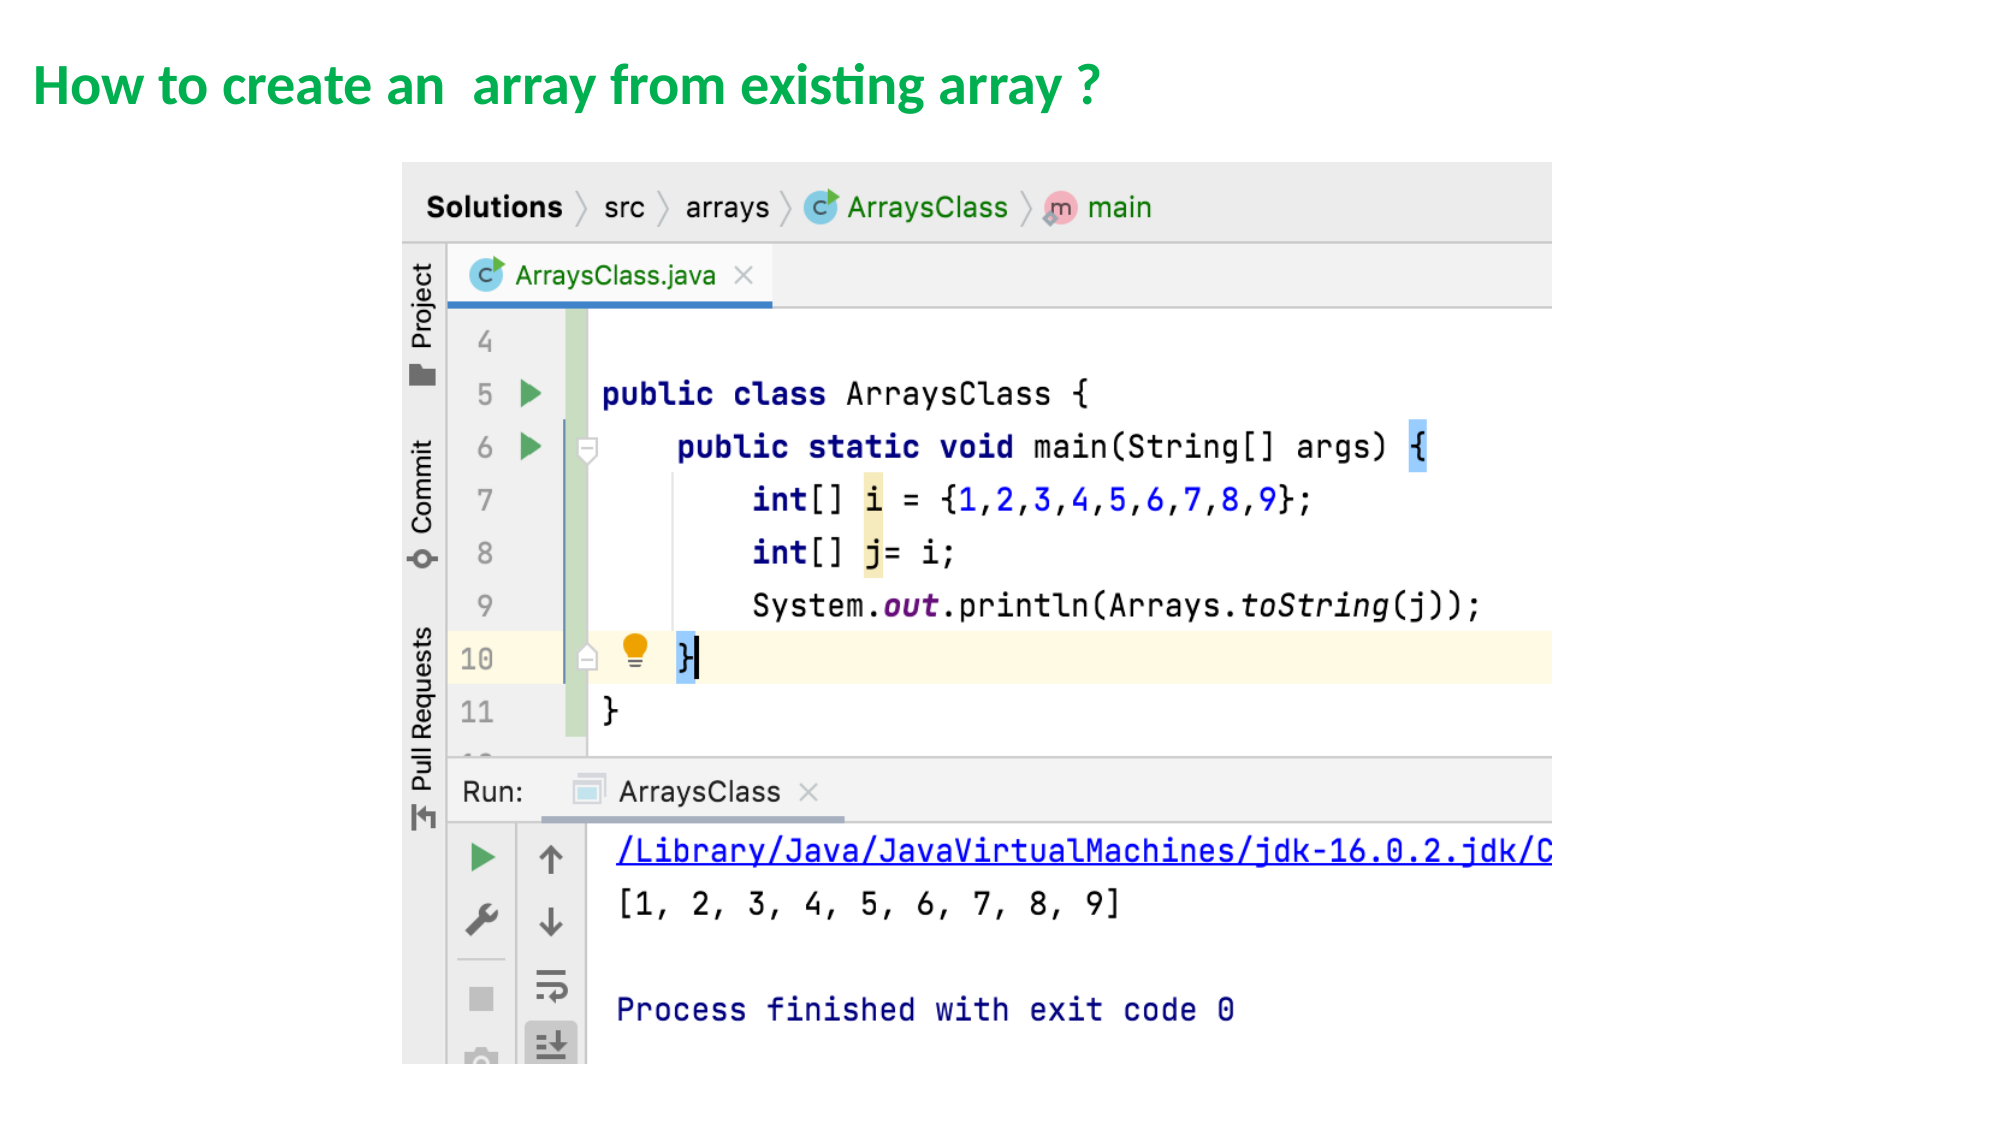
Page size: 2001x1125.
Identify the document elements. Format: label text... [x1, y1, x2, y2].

list How to create an array from existing array ? [18, 46, 2000, 1125]
picture [402, 162, 1552, 1064]
